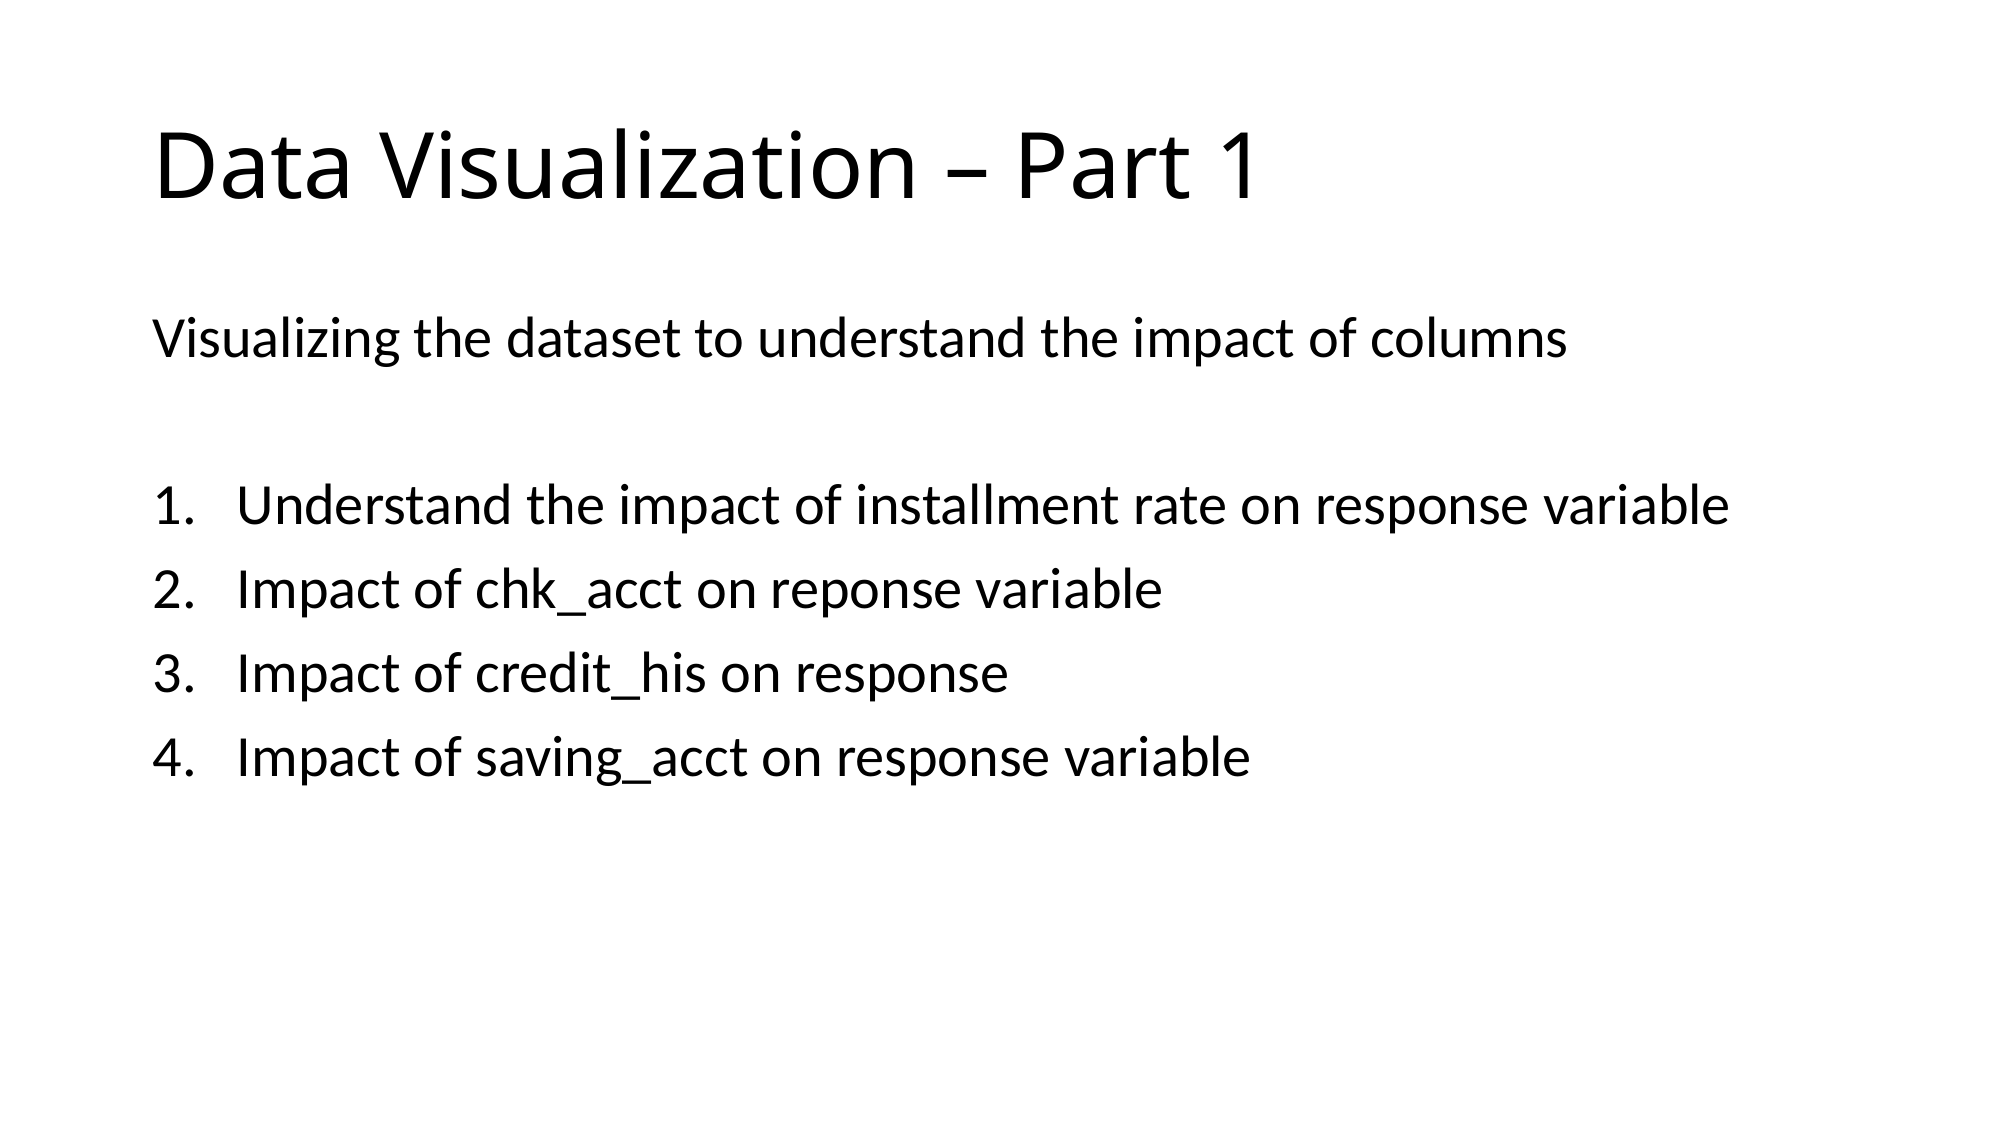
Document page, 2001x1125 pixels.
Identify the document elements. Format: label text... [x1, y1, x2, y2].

title Data Visualization – Part 1 [137, 59, 1863, 278]
list Visualizing the dataset to understand the impact of columns Understand the impact of installment rate on response variable Impact of chk_acct on reponse variable Impact of credit_his on response Impact of saving_acct on response variable [137, 299, 1863, 1014]
